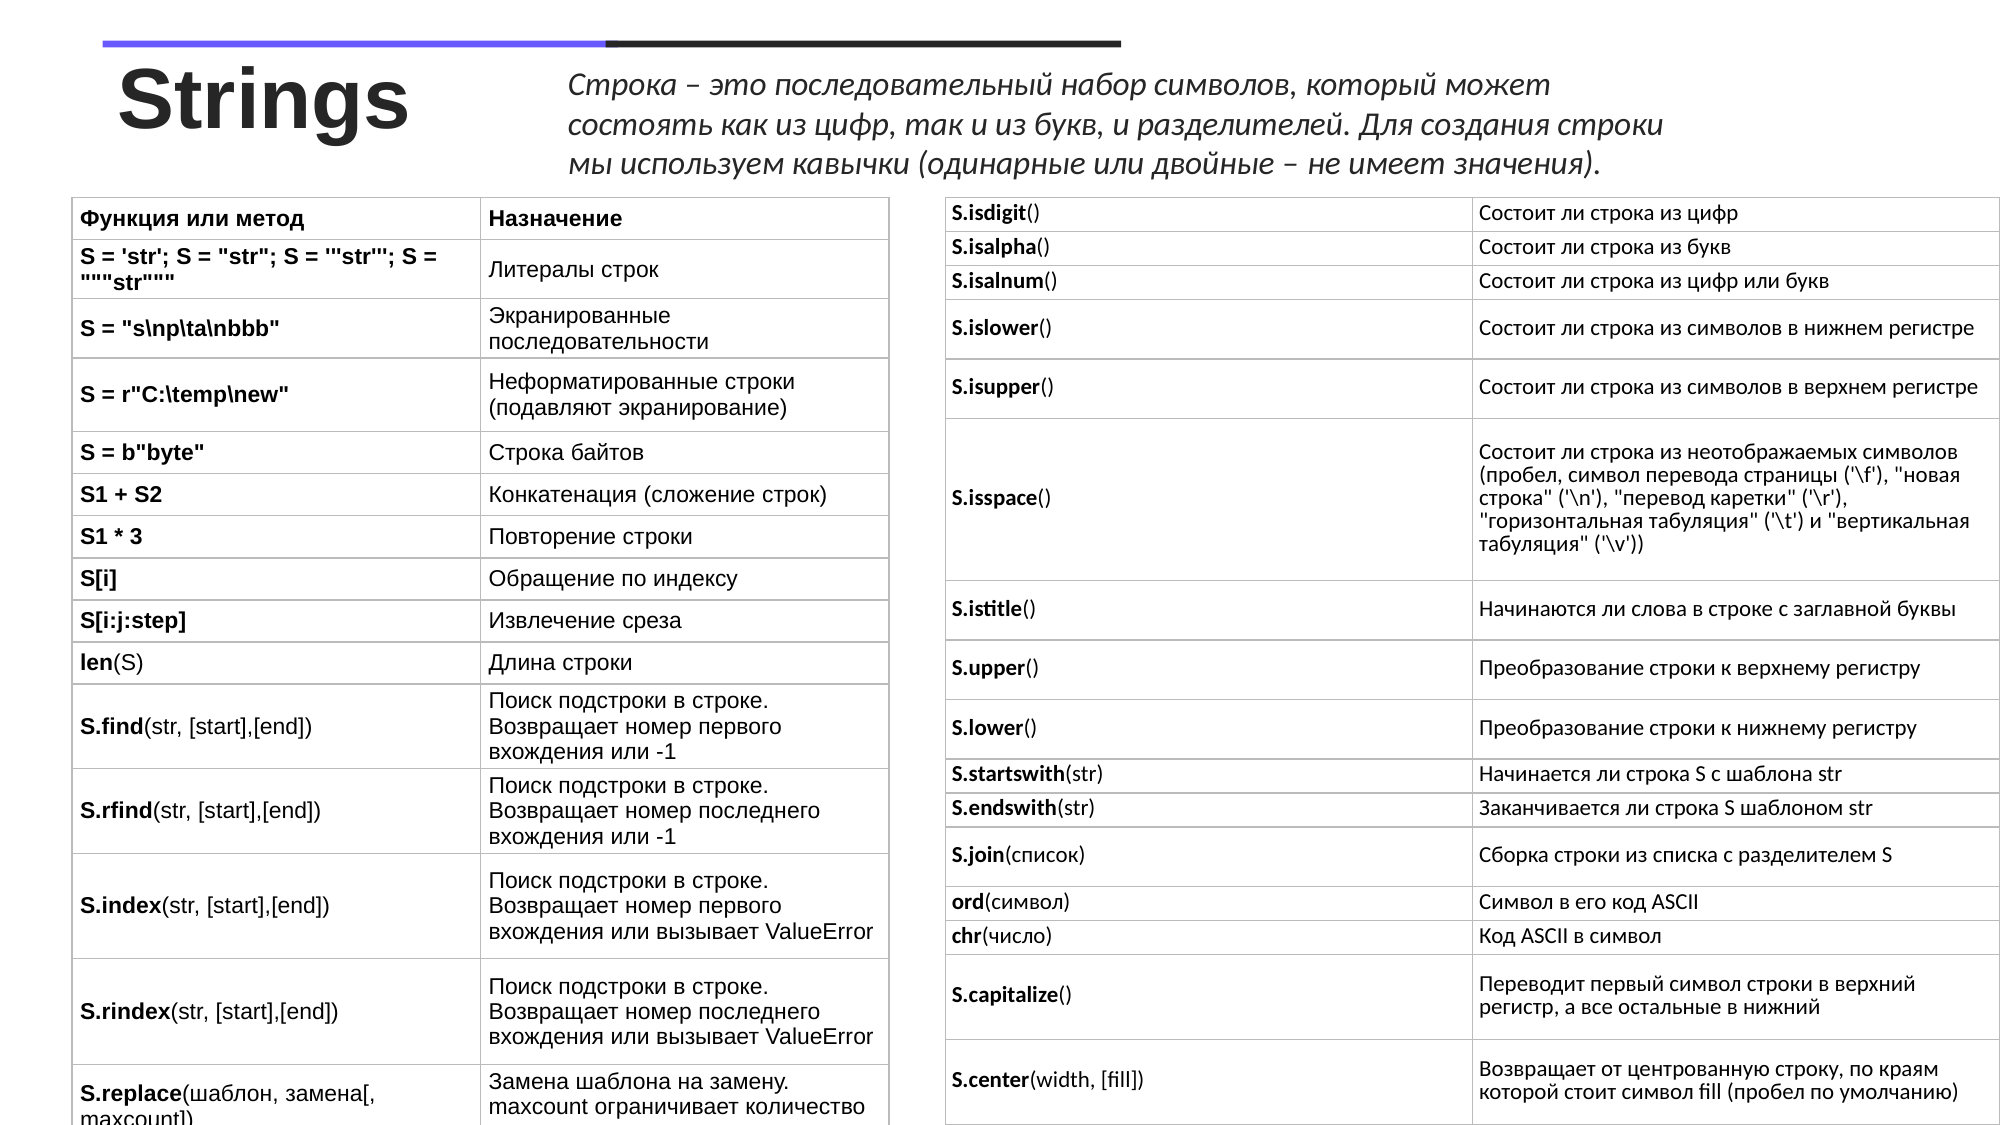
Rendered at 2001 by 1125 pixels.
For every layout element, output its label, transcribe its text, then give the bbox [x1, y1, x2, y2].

table_cell Возвращает от центрованную строку, по краям которой стоит символ fill (пробел по умолчанию) [1473, 1040, 1999, 1124]
table_cell Экранированные последовательности [481, 299, 888, 357]
table_header Функция или метод [73, 198, 480, 239]
table_cell Поиск подстроки в строке. Возвращает номер последнего вхождения или вызывает ValueError [481, 959, 888, 1064]
table_cell ord(символ) [946, 887, 1472, 920]
table_cell S.rindex(str, [start],[end]) [73, 959, 480, 1064]
table_cell Извлечение среза [481, 601, 888, 641]
table_cell S.isspace() [946, 419, 1472, 580]
table_cell S.replace(шаблон, замена[, maxcount]) [73, 1065, 480, 1125]
table_cell Состоит ли строка из символов в нижнем регистре [1473, 300, 1999, 358]
table_cell Поиск подстроки в строке. Возвращает номер первого вхождения или вызывает ValueError [481, 854, 888, 958]
table_cell S[i:j:step] [73, 601, 480, 641]
table_cell S = b"byte" [73, 432, 480, 473]
table_cell S.startswith(str) [946, 760, 1472, 792]
table_cell Состоит ли строка из символов в верхнем регистре [1473, 360, 1999, 418]
text_box Строка – это последовательный набор символов, который может состоять как из цифр, так и из букв, и разделителей. Для создания строки мы используем кавычки (одинарные или двойные – не имеет значения). [552, 54, 1690, 191]
table_cell S1 * 3 [73, 516, 480, 557]
table_cell Состоит ли строка из цифр или букв [1473, 266, 1999, 299]
table_cell len(S) [73, 643, 480, 683]
table_cell S.index(str, [start],[end]) [73, 854, 480, 958]
table_cell S.capitalize() [946, 955, 1472, 1039]
table_cell S.isupper() [946, 360, 1472, 418]
table_cell Начинаются ли слова в строке с заглавной буквы [1473, 581, 1999, 639]
table_cell S.islower() [946, 300, 1472, 358]
table_cell S.rfind(str, [start],[end]) [73, 769, 480, 853]
table_cell Длина строки [481, 643, 888, 683]
table_header Состоит ли строка из цифр [1473, 198, 1999, 231]
table_cell S.istitle() [946, 581, 1472, 639]
table_cell Начинается ли строка S с шаблона str [1473, 760, 1999, 792]
table_cell Состоит ли строка из букв [1473, 232, 1999, 265]
table_cell S[i] [73, 559, 480, 599]
table_cell Обращение по индексу [481, 559, 888, 599]
table_cell Преобразование строки к верхнему регистру [1473, 641, 1999, 699]
table_cell S.isalnum() [946, 266, 1472, 299]
table_cell chr(число) [946, 921, 1472, 954]
table_cell S.upper() [946, 641, 1472, 699]
table_cell S.lower() [946, 700, 1472, 758]
table_cell S = r"C:\temp\new" [73, 359, 480, 431]
table_cell Литералы строк [481, 240, 888, 298]
text_box [605, 40, 1122, 48]
table_cell Строка байтов [481, 432, 888, 473]
table_cell Повторение строки [481, 516, 888, 557]
table_cell Неформатированные строки (подавляют экранирование) [481, 359, 888, 431]
table_cell S.find(str, [start],[end]) [73, 685, 480, 768]
table_cell Замена шаблона на замену. maxcount ограничивает количество замен [481, 1065, 888, 1125]
text_box [102, 40, 605, 48]
table_cell S.isalpha() [946, 232, 1472, 265]
title Strings [102, 47, 1453, 155]
table_cell Заканчивается ли строка S шаблоном str [1473, 794, 1999, 826]
table_cell Переводит первый символ строки в верхний регистр, а все остальные в нижний [1473, 955, 1999, 1039]
table_cell Символ в его код ASCII [1473, 887, 1999, 920]
table_cell S.endswith(str) [946, 794, 1472, 826]
table_cell S1 + S2 [73, 474, 480, 515]
table_cell Состоит ли строка из неотображаемых символов (пробел, символ перевода страницы ('\f'), "новая строка" ('\n'), "перевод каретки" ('\r'), "горизонтальная табуляция" ('\t') и "вертикальная табуляция" ('\v')) [1473, 419, 1999, 580]
table_header Назначение [481, 198, 888, 239]
table_cell Конкатенация (сложение строк) [481, 474, 888, 515]
table_cell Преобразование строки к нижнему регистру [1473, 700, 1999, 758]
table_cell Поиск подстроки в строке. Возвращает номер первого вхождения или -1 [481, 685, 888, 768]
table_cell S.join(список) [946, 828, 1472, 886]
table_cell S = "s\np\ta\nbbb" [73, 299, 480, 357]
table_cell Сборка строки из списка с разделителем S [1473, 828, 1999, 886]
table_header S.isdigit() [946, 198, 1472, 231]
table_cell Код ASCII в символ [1473, 921, 1999, 954]
table_cell S = 'str'; S = "str"; S = '''str'''; S = """str""" [73, 240, 480, 298]
table_cell Поиск подстроки в строке. Возвращает номер последнего вхождения или -1 [481, 769, 888, 853]
table_cell S.center(width, [fill]) [946, 1040, 1472, 1124]
